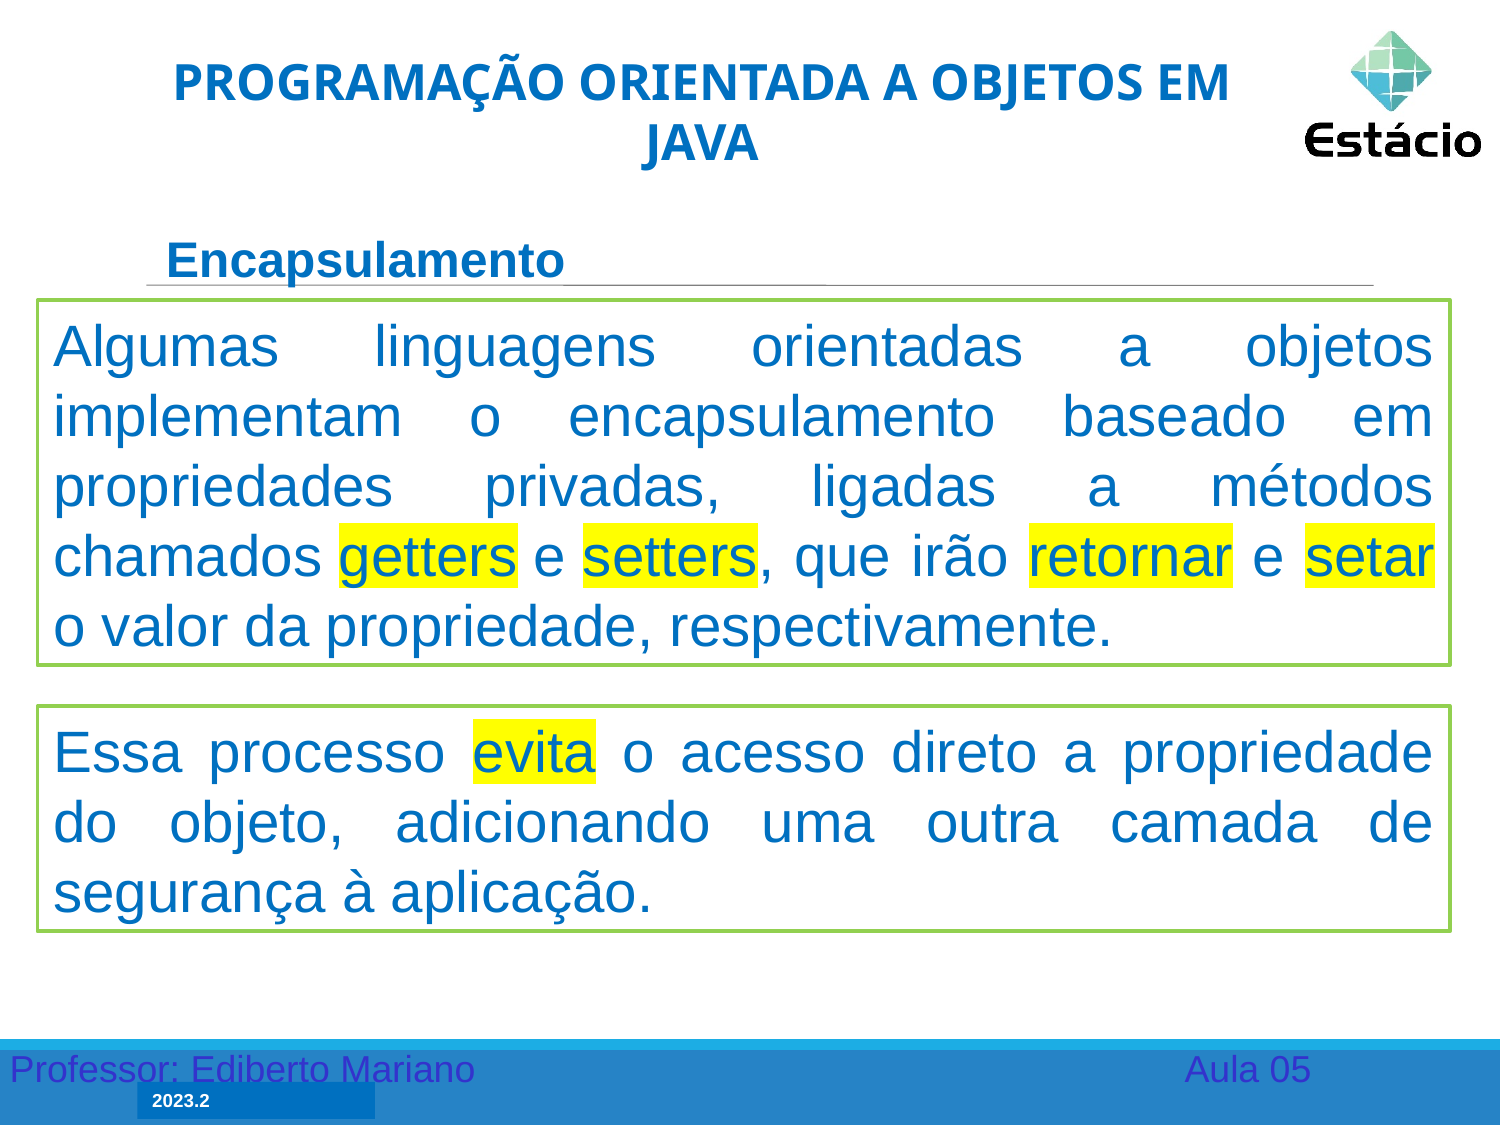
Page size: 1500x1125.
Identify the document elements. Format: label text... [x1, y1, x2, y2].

picture [1305, 29, 1481, 157]
text_box Essa processo evita o acesso direto a propriedade do objeto, adicionando uma outra camada de segurança à aplicação. [37, 706, 1450, 932]
text_box Encapsulamento [150, 219, 1450, 296]
text_box Algumas linguagens orientadas a objetos implementam o encapsulamento baseado em propriedades privadas, ligadas a métodos chamados getters e setters, que irão retornar e setar o valor da propriedade, respectivamente. [37, 299, 1450, 666]
text_box PROGRAMAÇÃO ORIENTADA A OBJETOS EM JAVA [155, 99, 1250, 179]
